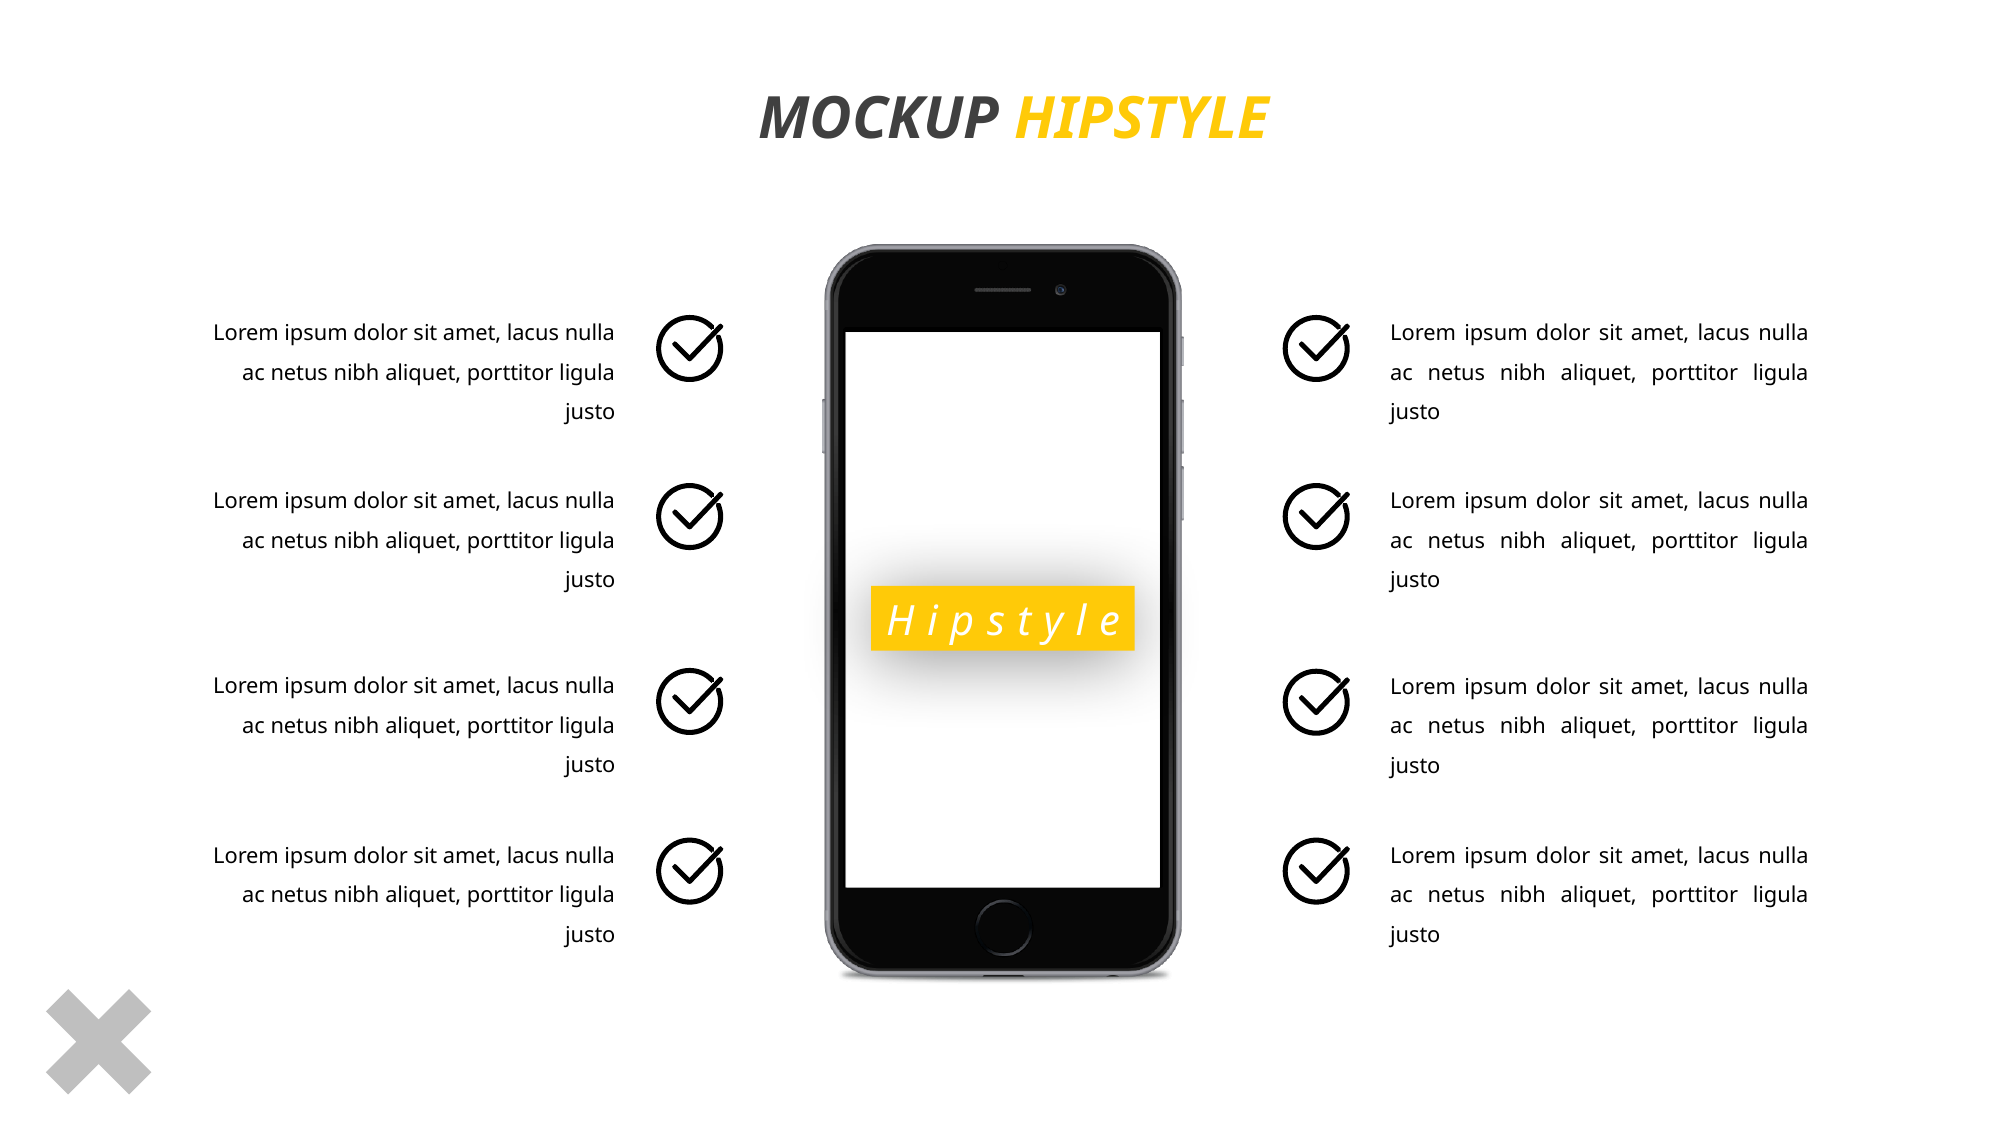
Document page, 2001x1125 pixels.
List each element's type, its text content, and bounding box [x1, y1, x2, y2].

text_box Lorem ipsum dolor sit amet, lacus nulla ac netus nibh aliquet, porttitor ligula justo [1375, 652, 1825, 785]
text_box MOCKUP HIPSTYLE [731, 73, 1296, 158]
text_box Lorem ipsum dolor sit amet, lacus nulla ac netus nibh aliquet, porttitor ligula justo [181, 821, 631, 954]
text_box [1283, 838, 1349, 904]
text_box [657, 316, 723, 381]
text_box [657, 668, 723, 734]
text_box [44, 987, 153, 1096]
text_box Lorem ipsum dolor sit amet, lacus nulla ac netus nibh aliquet, porttitor ligula justo [181, 466, 631, 600]
text_box [657, 484, 723, 550]
text_box Lorem ipsum dolor sit amet, lacus nulla ac netus nibh aliquet, porttitor ligula justo [1375, 298, 1825, 432]
picture [822, 244, 1184, 985]
text_box Lorem ipsum dolor sit amet, lacus nulla ac netus nibh aliquet, porttitor ligula justo [181, 298, 631, 432]
text_box [657, 838, 723, 904]
text_box Lorem ipsum dolor sit amet, lacus nulla ac netus nibh aliquet, porttitor ligula justo [181, 651, 631, 785]
text_box [1283, 484, 1349, 550]
text_box [1283, 669, 1349, 735]
text_box Lorem ipsum dolor sit amet, lacus nulla ac netus nibh aliquet, porttitor ligula justo [1375, 466, 1825, 600]
text_box Lorem ipsum dolor sit amet, lacus nulla ac netus nibh aliquet, porttitor ligula justo [1375, 821, 1825, 954]
text_box [1283, 316, 1349, 381]
